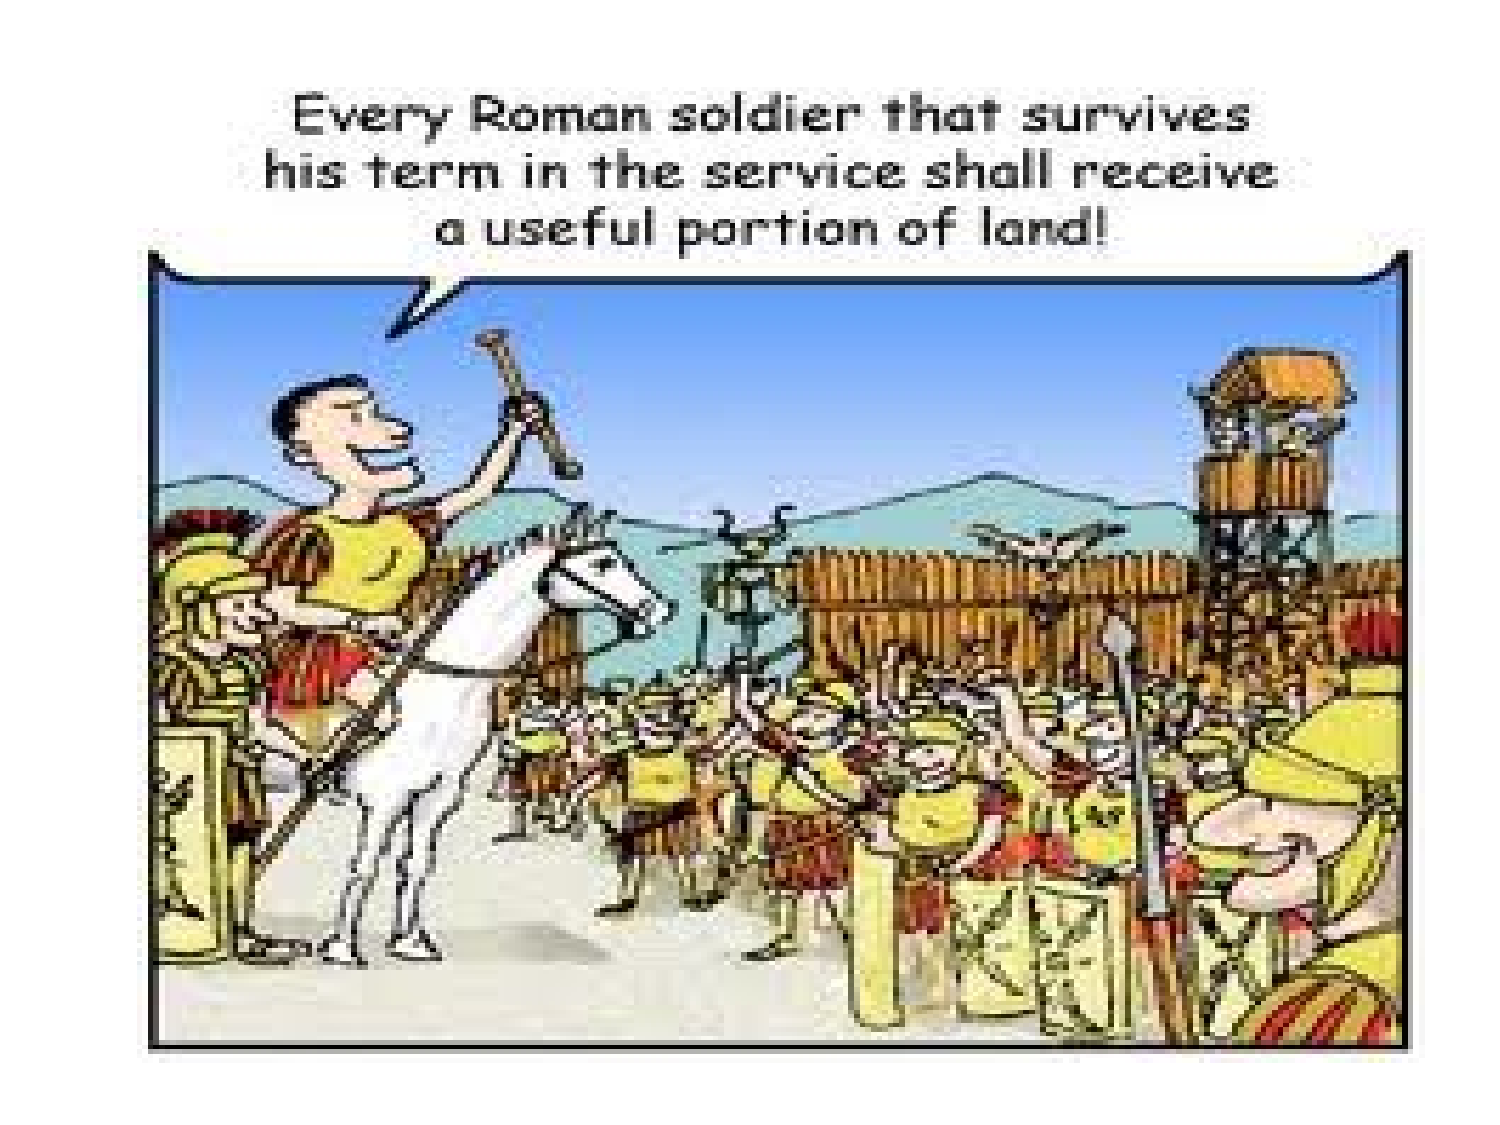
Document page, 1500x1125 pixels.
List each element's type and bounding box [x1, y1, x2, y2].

list [137, 87, 1426, 1063]
